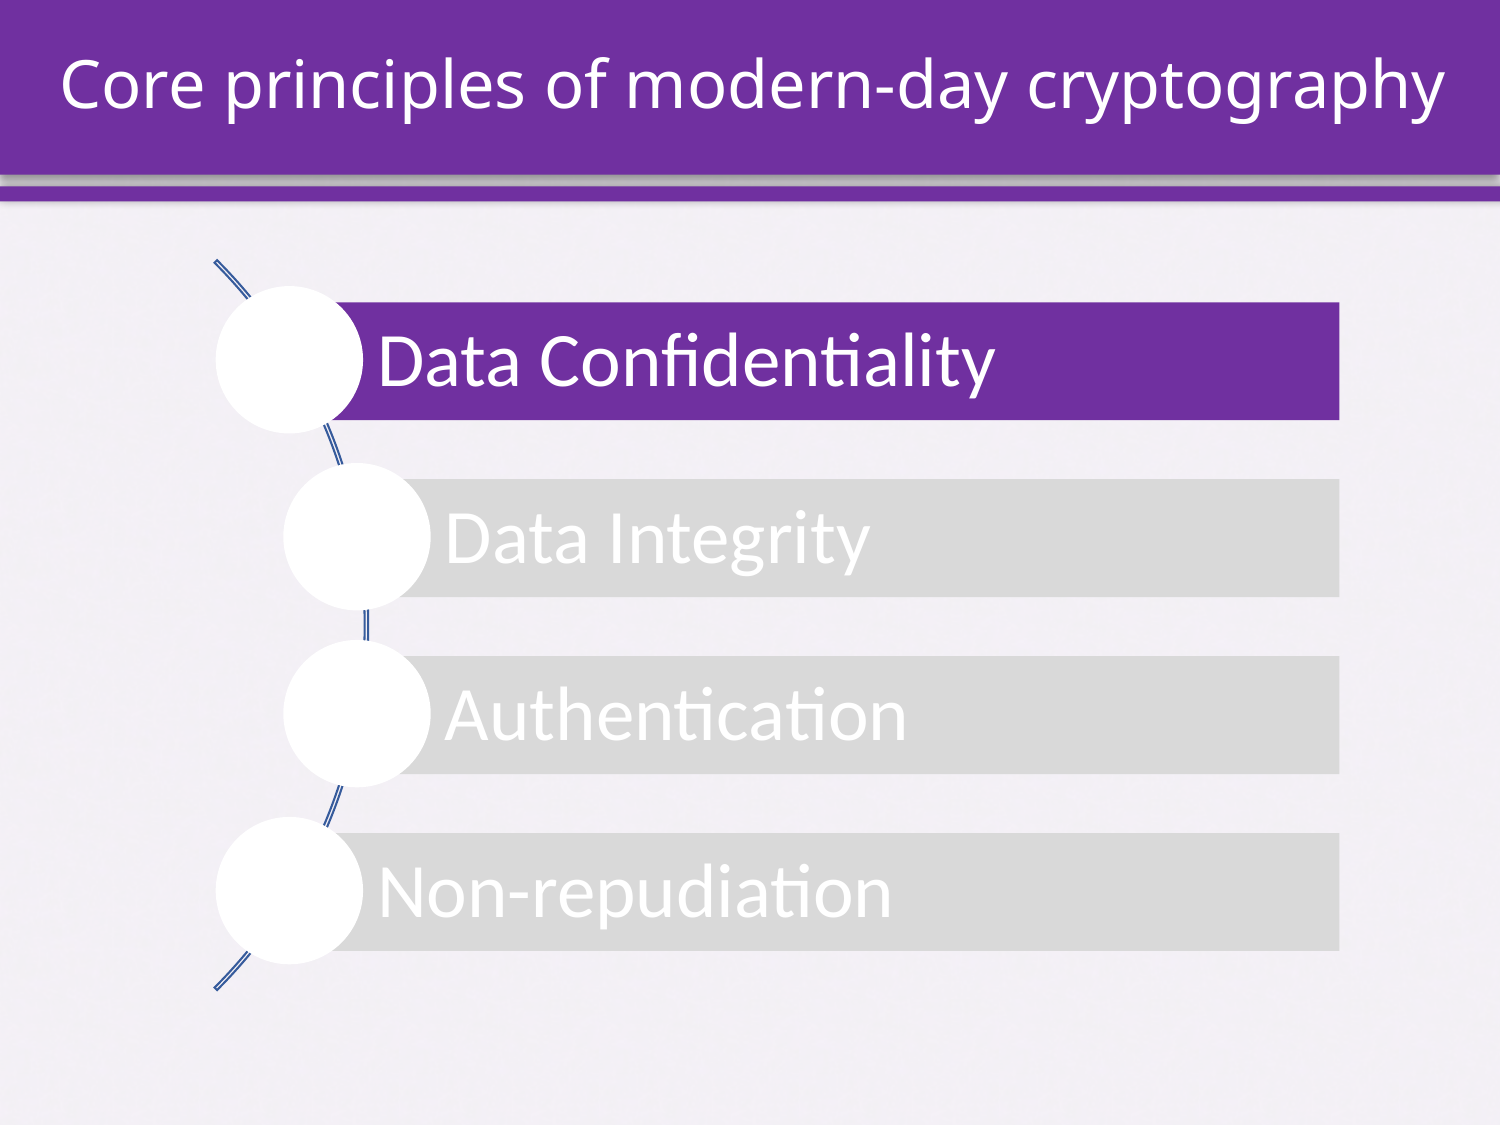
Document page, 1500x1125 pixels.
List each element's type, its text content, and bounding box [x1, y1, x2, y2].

title Core principles of modern-day cryptography [44, 0, 1464, 175]
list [202, 241, 1356, 1009]
